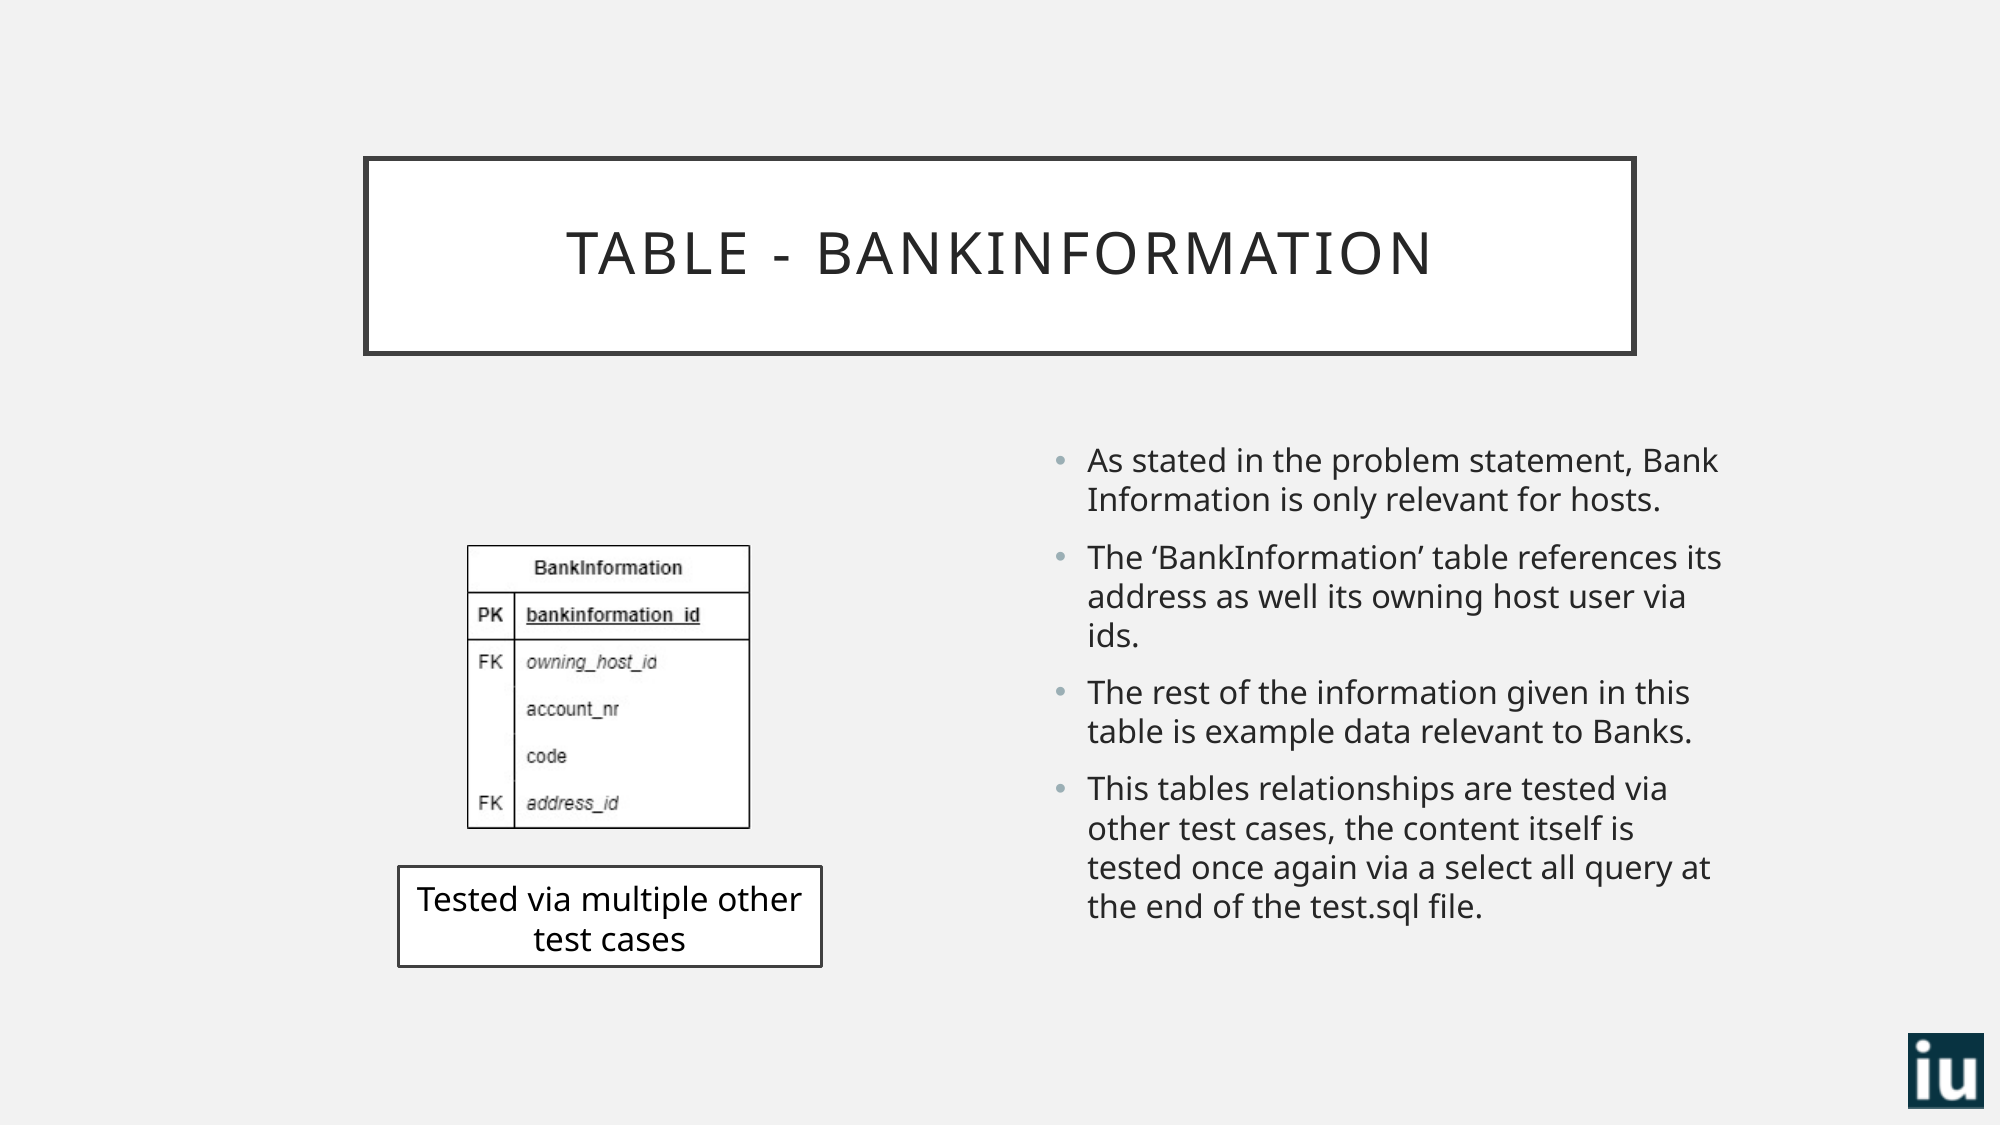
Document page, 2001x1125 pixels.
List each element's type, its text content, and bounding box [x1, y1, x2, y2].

text_box Tested via multiple other test cases [398, 870, 822, 966]
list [467, 545, 752, 829]
text_box [397, 866, 822, 968]
picture [1908, 1033, 1984, 1109]
title Table - BankInformation [363, 156, 1637, 356]
list As stated in the problem statement, Bank Information is only relevant for hosts. The ‘BankInformation’ table references its address as well its owning host user via ids. The rest of the information given in this table is example data relevant to Banks. This tables relationships are tested via other test cases, the content itself is tested once again via a select all query at the end of the test.sql file. [1039, 432, 1741, 967]
